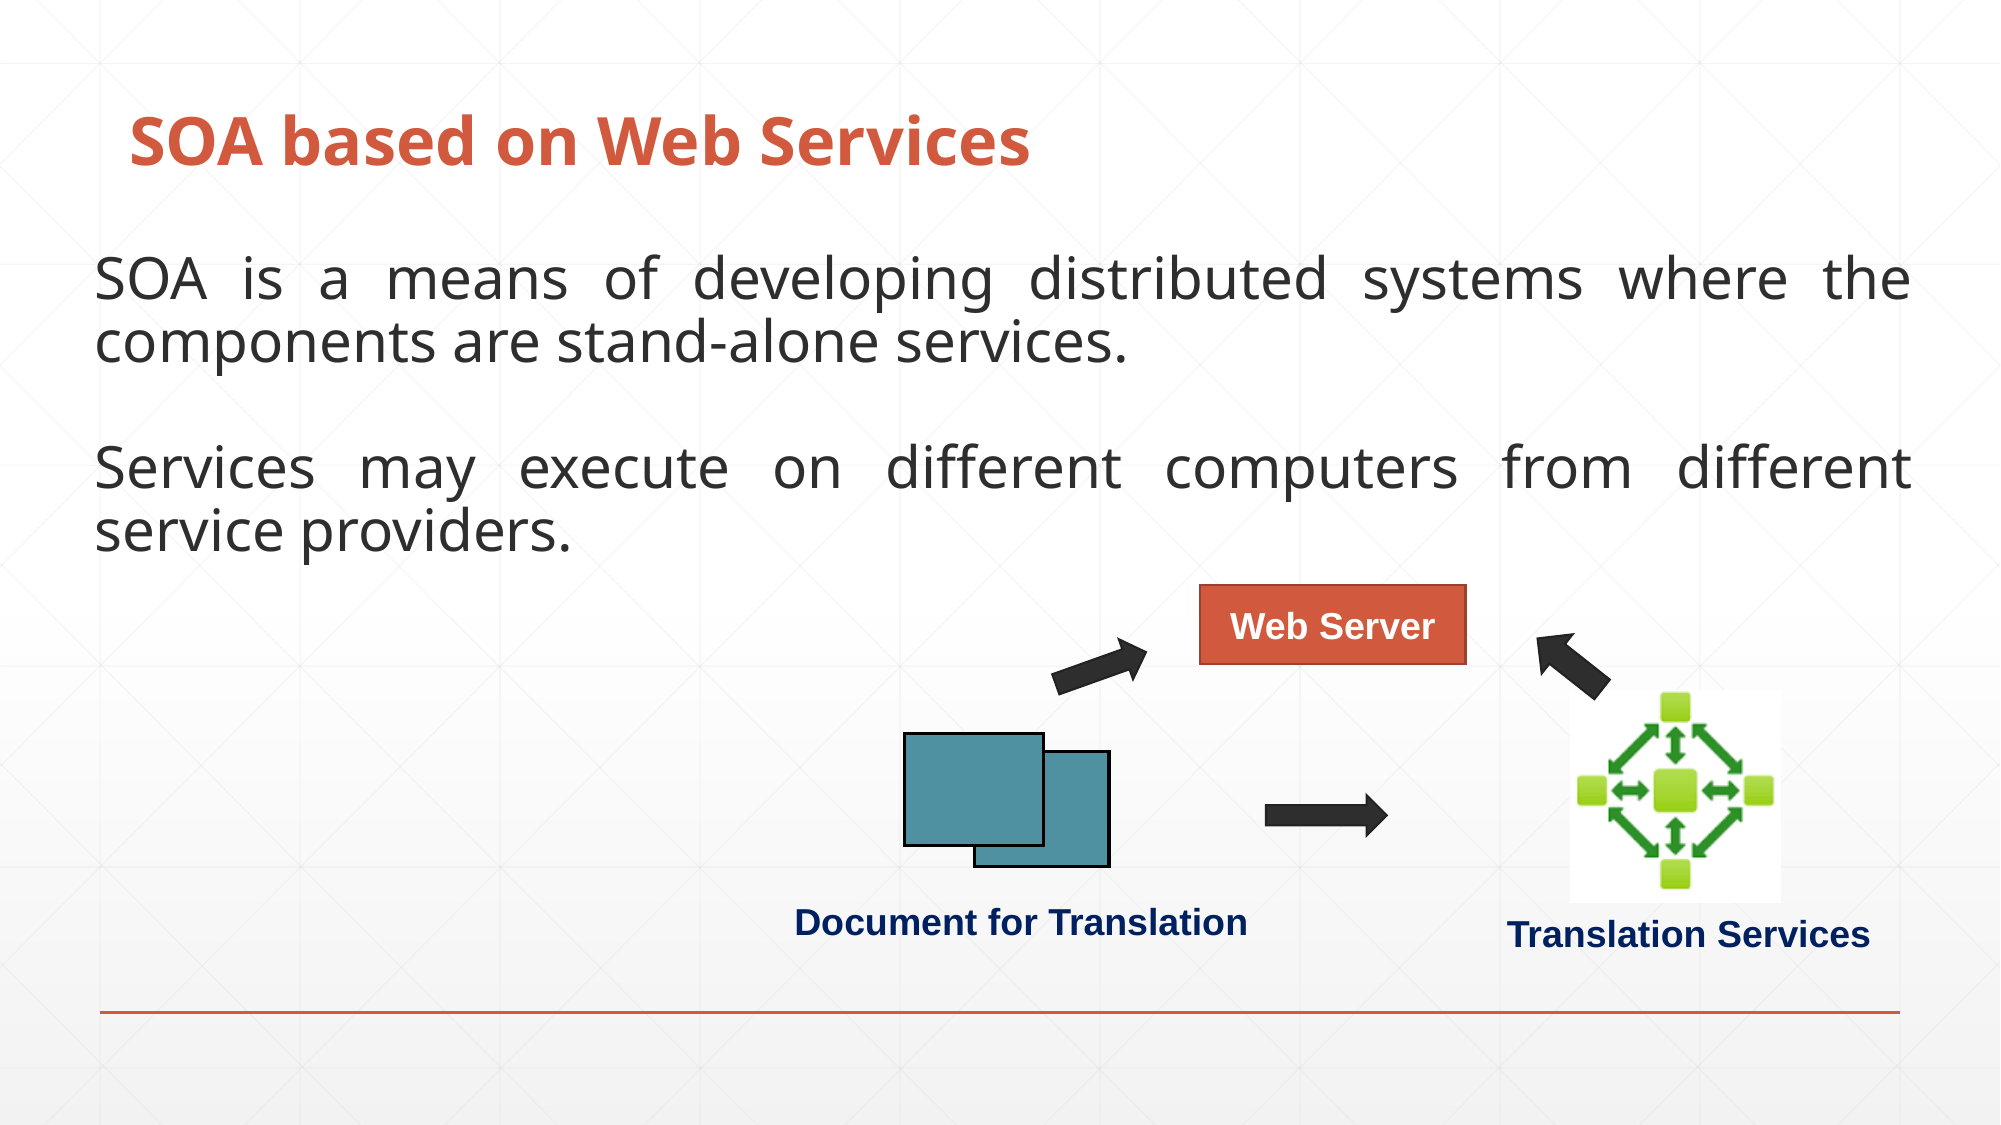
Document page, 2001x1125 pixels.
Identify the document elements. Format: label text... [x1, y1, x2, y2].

title SOA based on Web Services [114, 0, 1690, 188]
text_box [1264, 792, 1389, 839]
list SOA is a means of developing distributed systems where the components are stand-alone services. Services may execute on different computers from different service providers. [79, 241, 1928, 867]
picture [1569, 690, 1782, 903]
text_box Web Server [1199, 584, 1467, 665]
text_box Translation Services [1492, 902, 1886, 963]
text_box [1536, 632, 1612, 690]
text_box [903, 732, 1045, 847]
text_box [973, 750, 1111, 868]
text_box Document for Translation [779, 890, 1264, 950]
text_box [1050, 637, 1148, 696]
